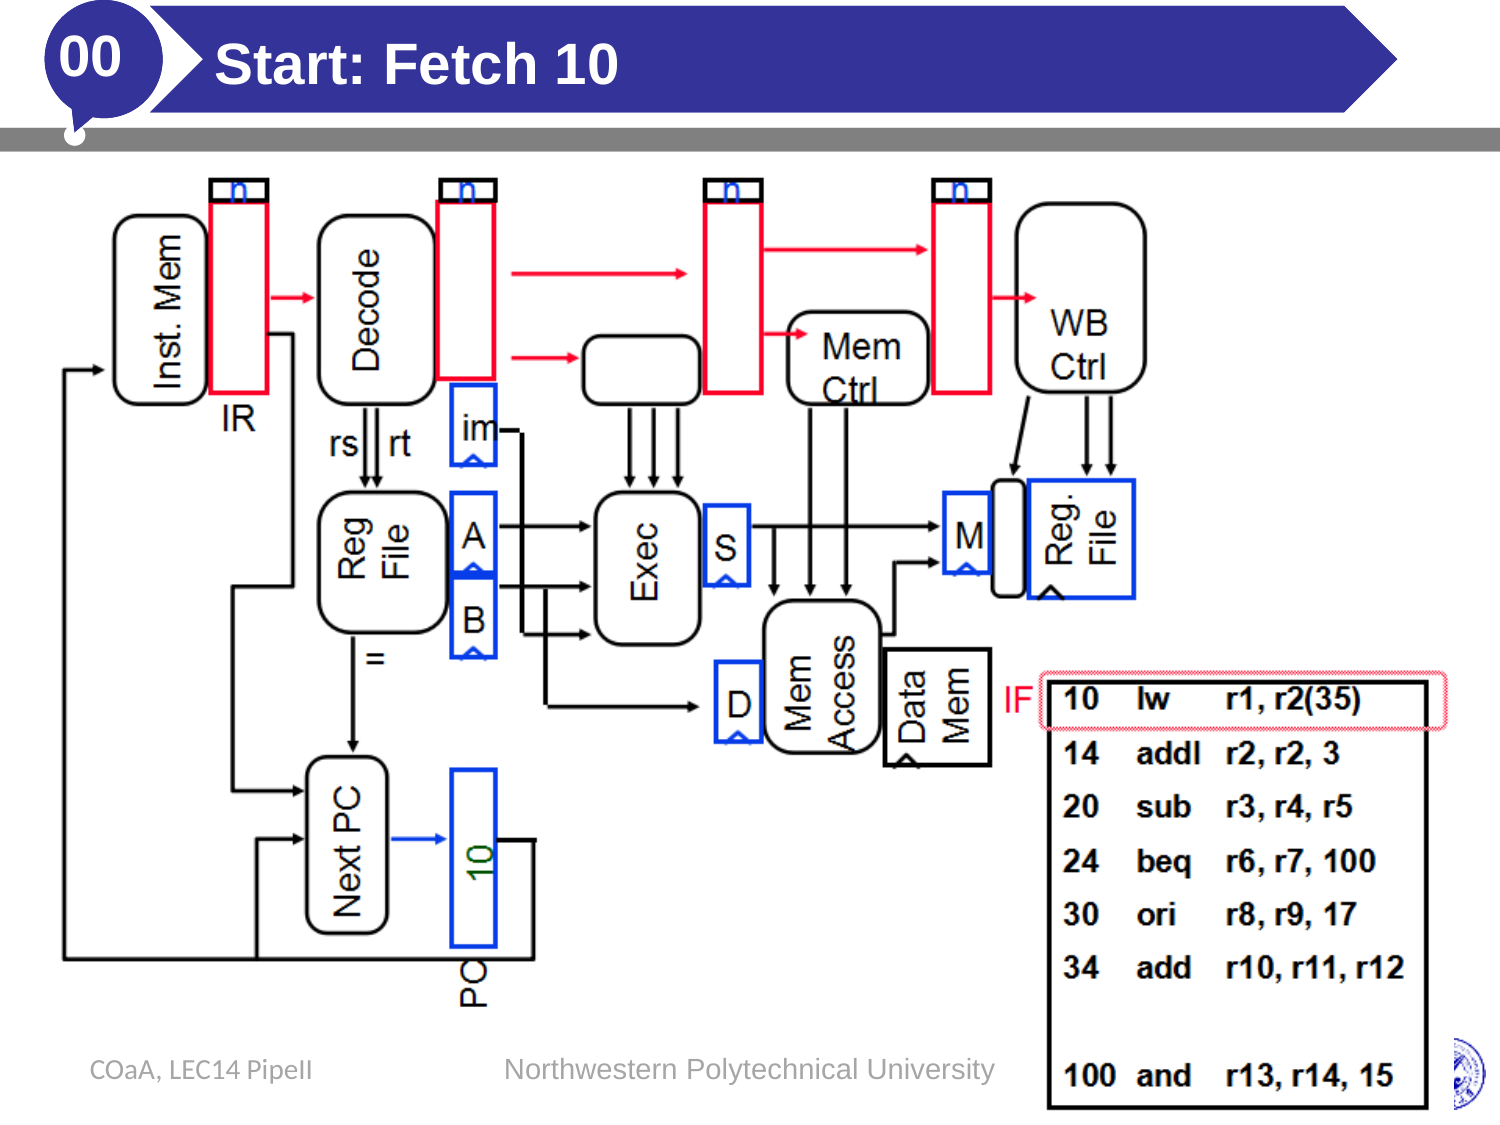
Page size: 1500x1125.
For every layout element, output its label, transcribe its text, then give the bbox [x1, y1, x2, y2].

picture [24, 164, 1486, 1125]
title Start: Fetch 10 [200, 18, 1398, 125]
text_box 00 [43, 11, 194, 96]
